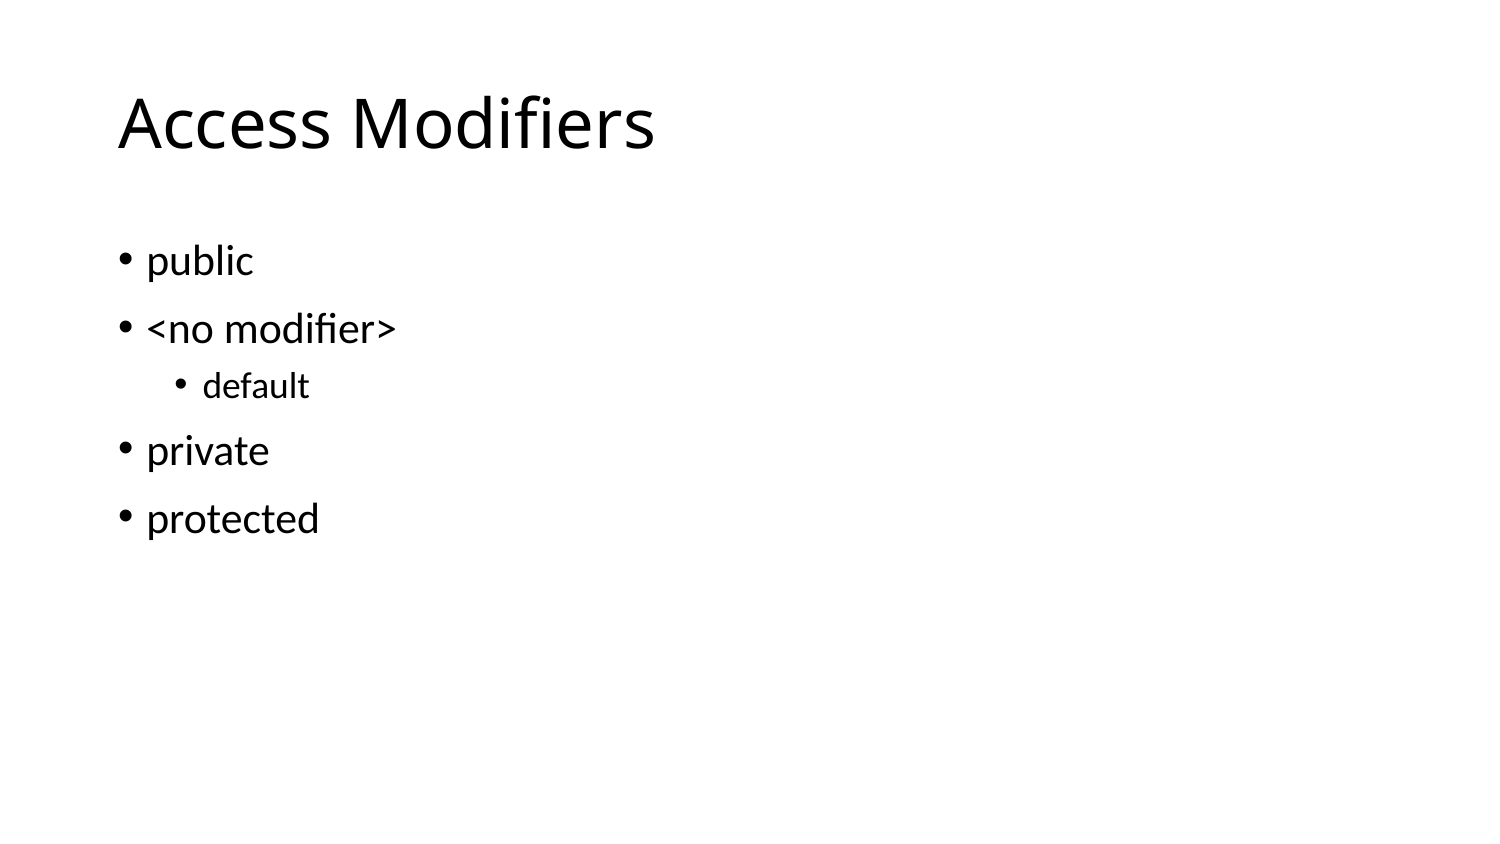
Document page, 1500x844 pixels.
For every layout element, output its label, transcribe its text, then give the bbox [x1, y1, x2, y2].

title Access Modifiers [103, 44, 1397, 208]
list public <no modifier> default private protected [103, 224, 1397, 760]
